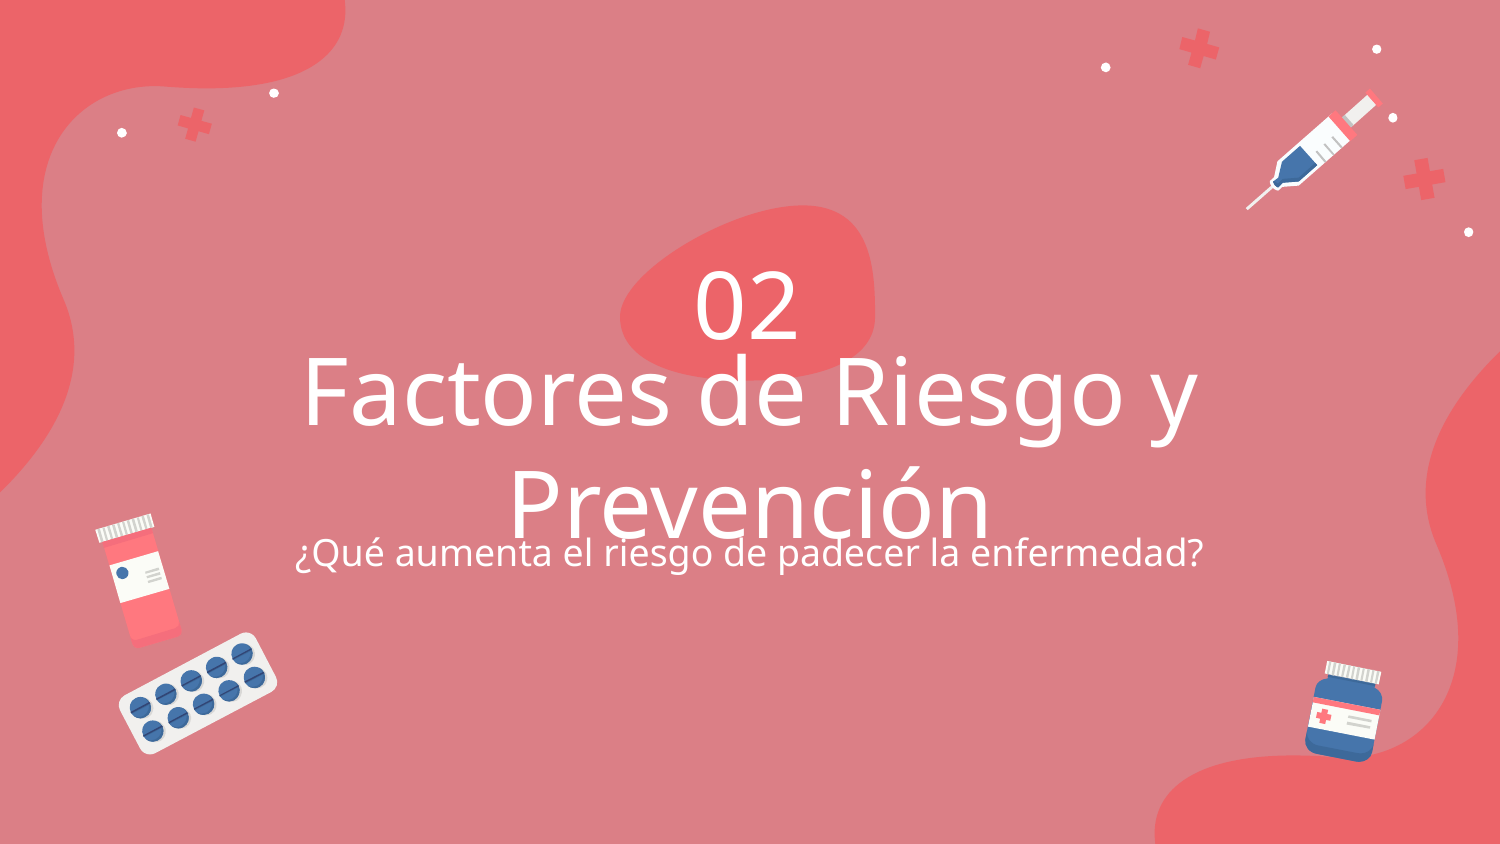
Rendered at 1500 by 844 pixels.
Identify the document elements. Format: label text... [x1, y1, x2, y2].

title 02 [655, 265, 840, 339]
title Factores de Riesgo y Prevención [63, 375, 1437, 514]
text_box [620, 205, 876, 375]
subtitle ¿Qué aumenta el riesgo de padecer la enfermedad? [245, 513, 1255, 597]
